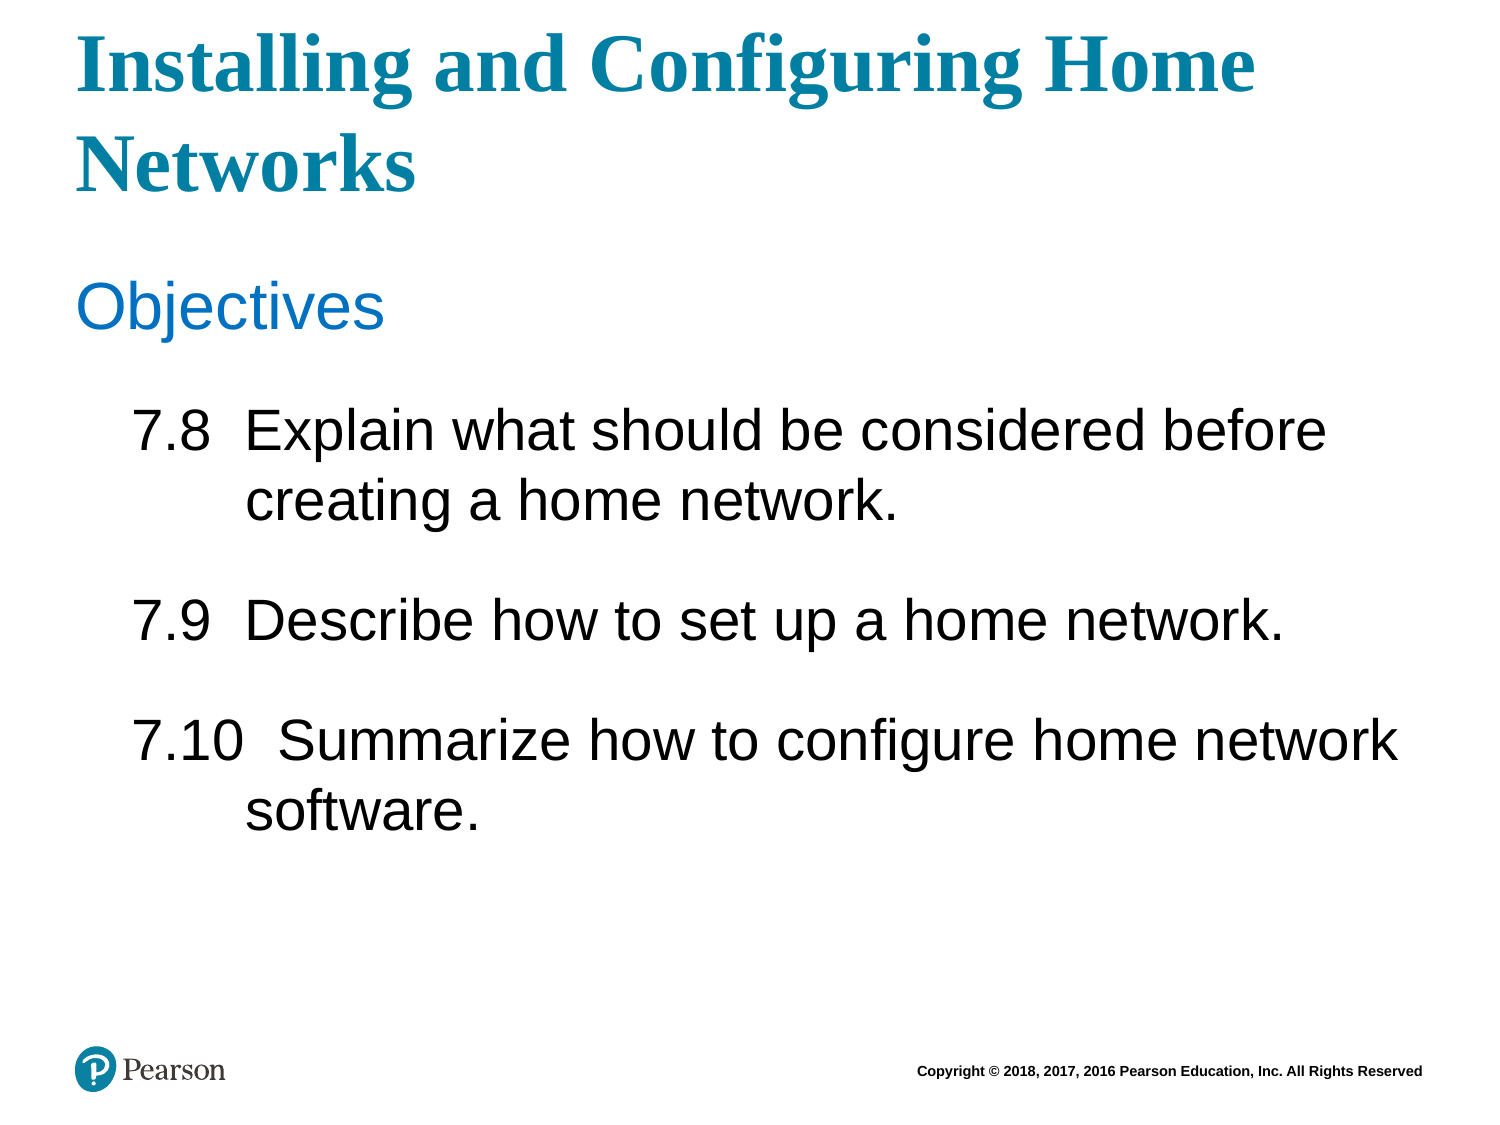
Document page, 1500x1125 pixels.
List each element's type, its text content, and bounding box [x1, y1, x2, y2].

title Installing and Configuring Home Networks [75, 0, 1425, 216]
list Objectives 7.8 Explain what should be considered before creating a home network. 7.9 Describe how to set up a home network. 7.10 Summarize how to configure home network software. [75, 262, 1447, 923]
